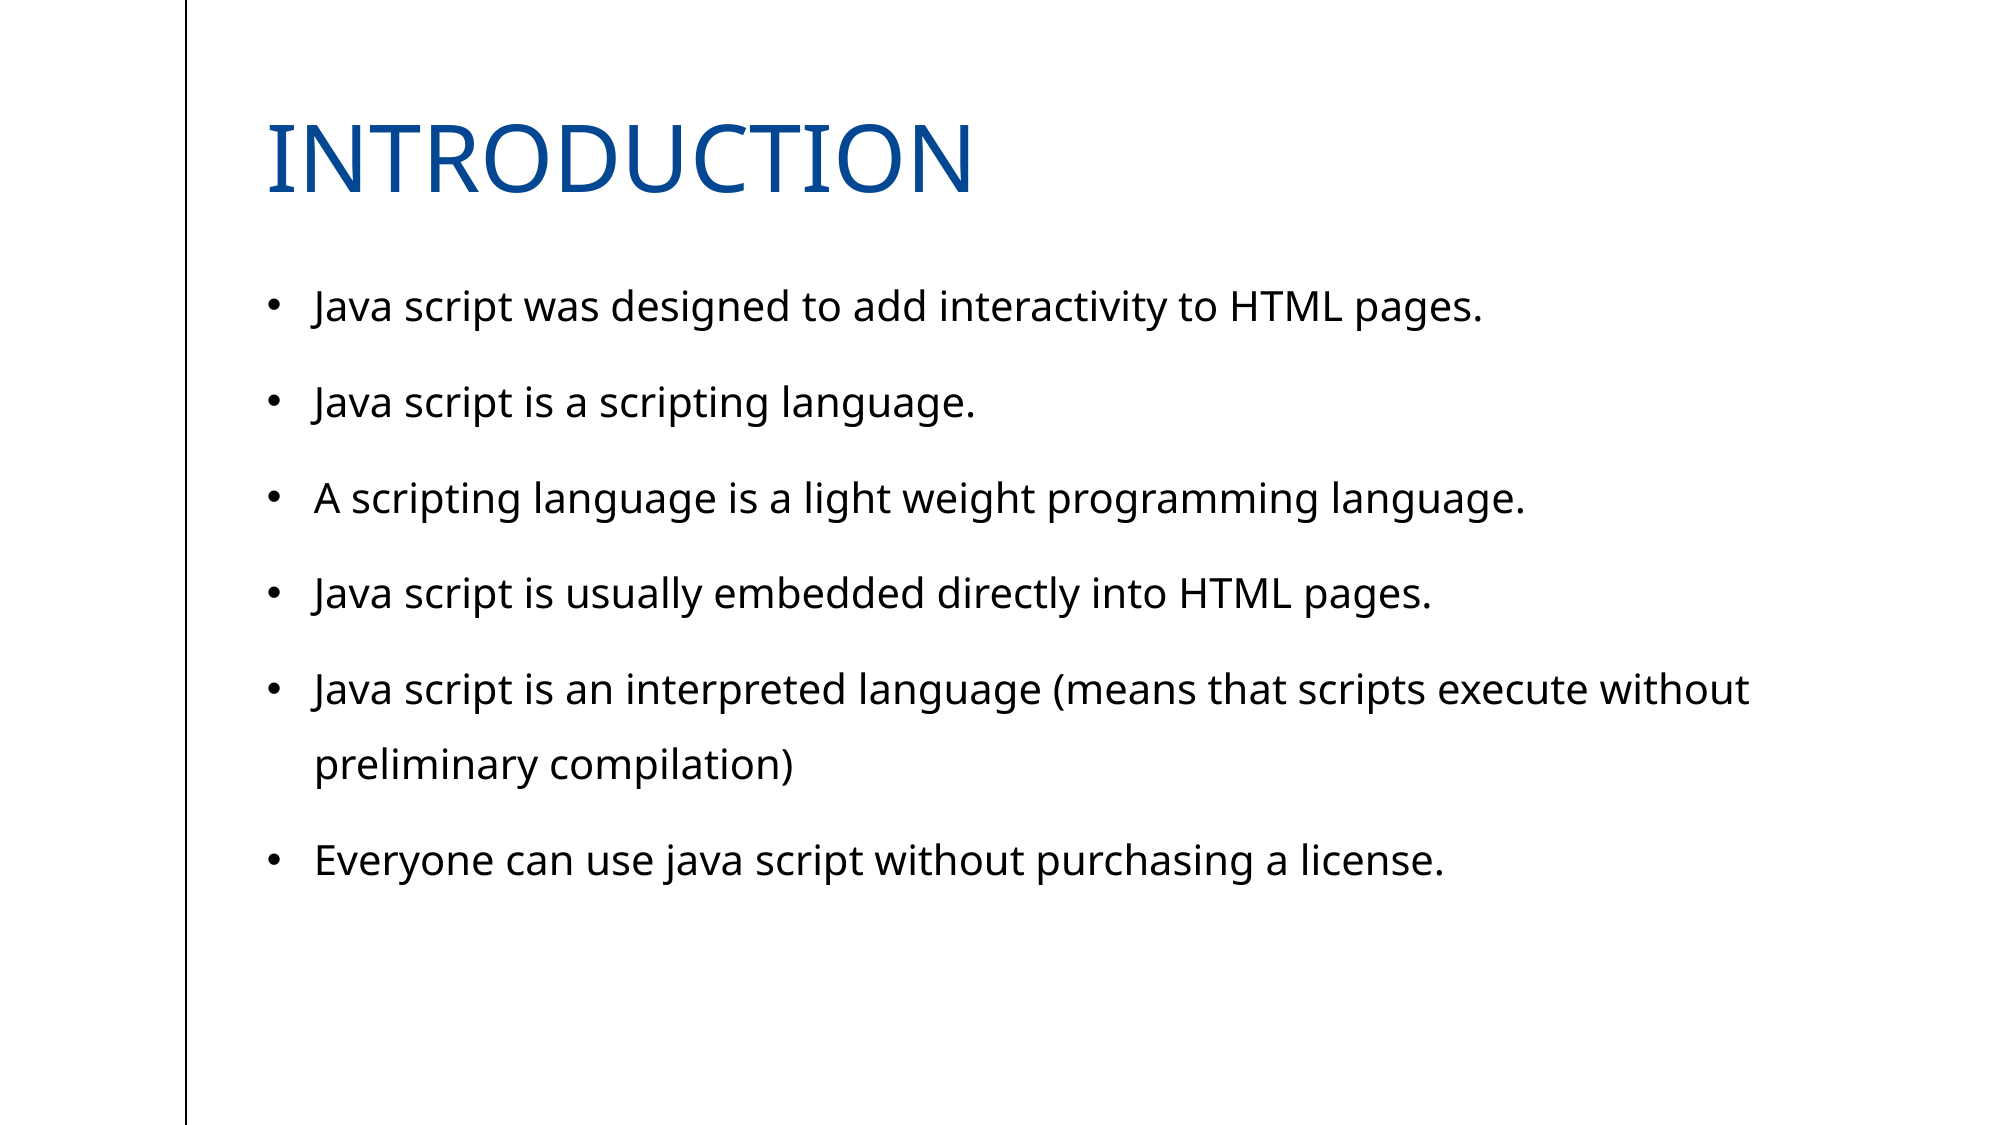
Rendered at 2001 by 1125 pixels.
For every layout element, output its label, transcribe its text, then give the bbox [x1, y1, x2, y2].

title Introduction [266, 55, 1930, 221]
list Java script was designed to add interactivity to HTML pages. Java script is a scripting language. A scripting language is a light weight programming language. Java script is usually embedded directly into HTML pages. Java script is an interpreted language (means that scripts execute without preliminary compilation) Everyone can use java script without purchasing a license. [266, 247, 1930, 1043]
